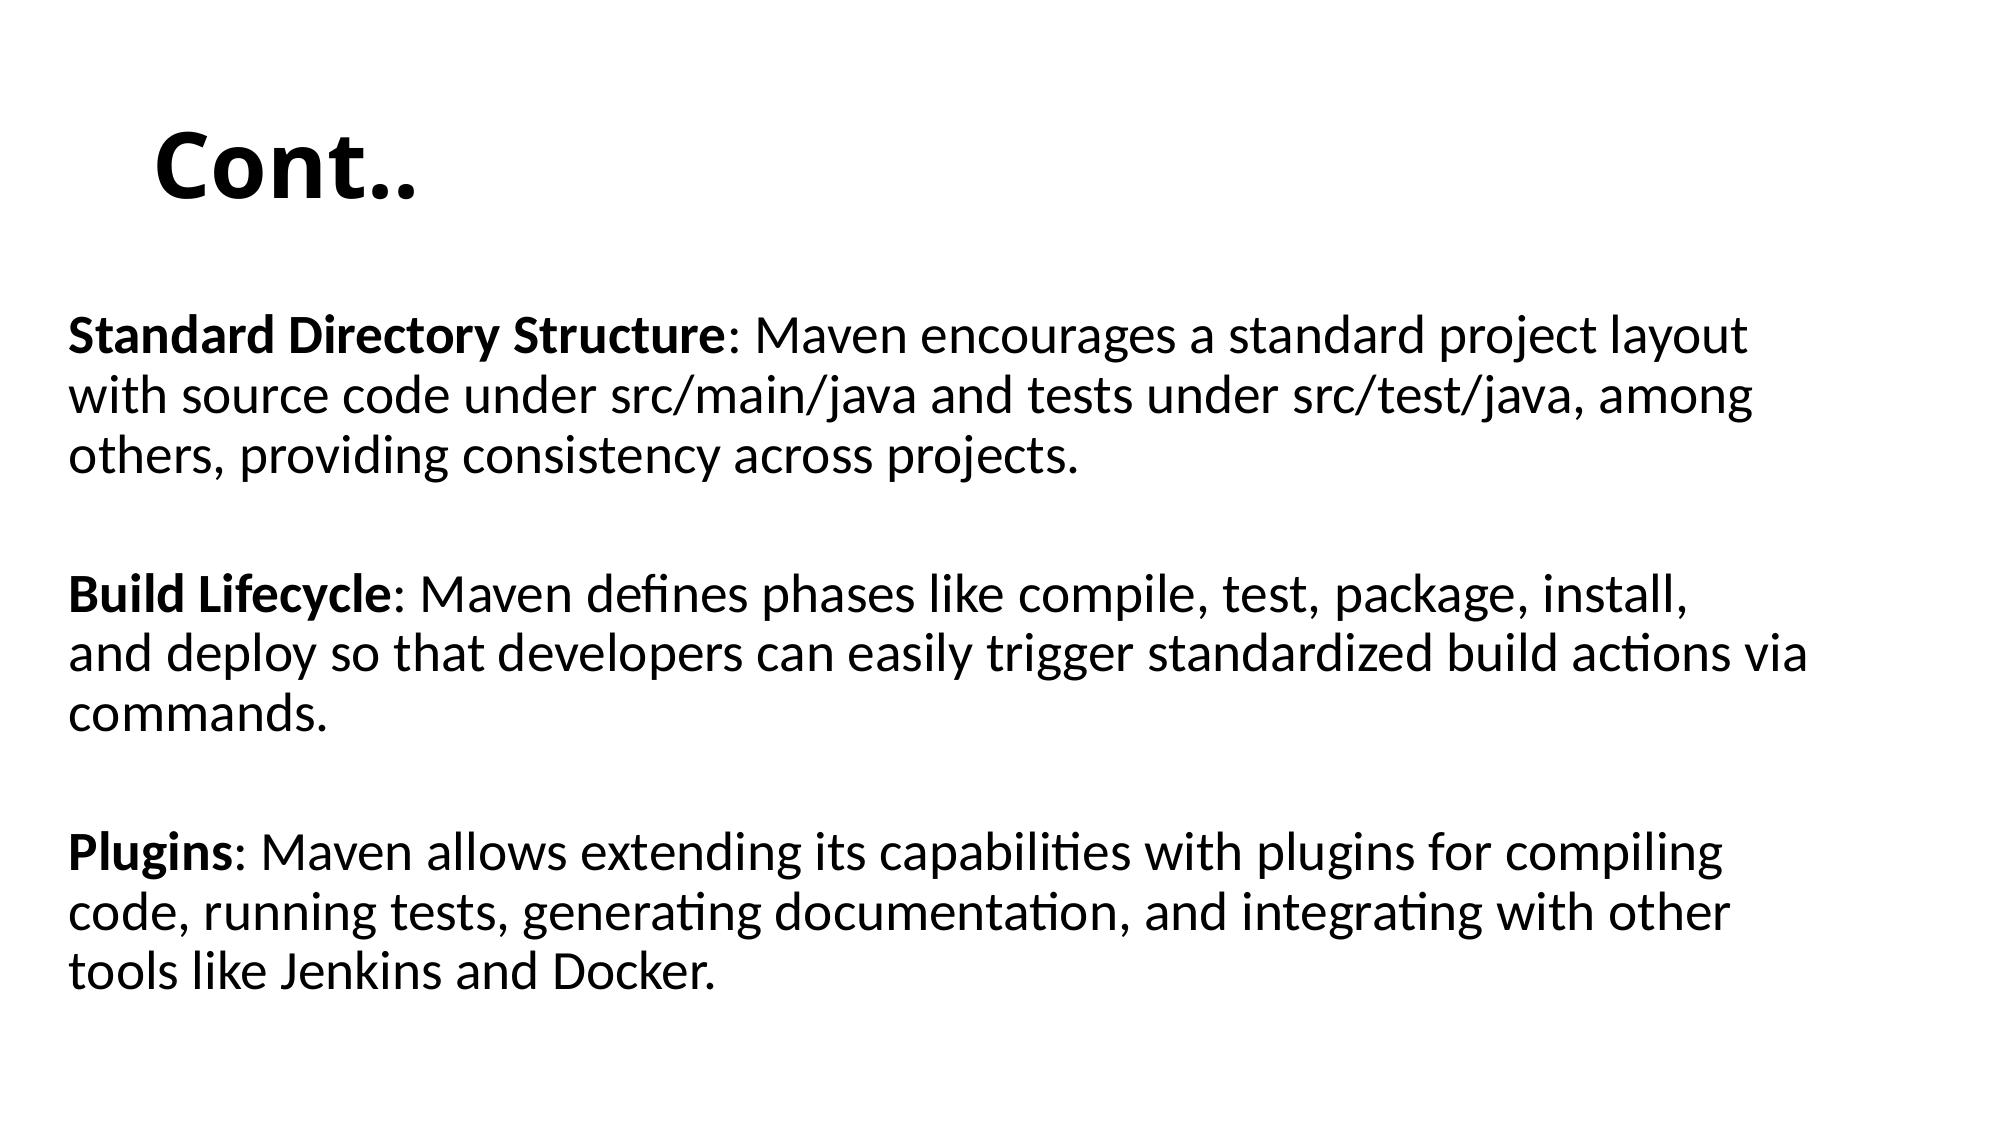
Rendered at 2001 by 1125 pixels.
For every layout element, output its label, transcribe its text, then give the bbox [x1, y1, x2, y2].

list Standard Directory Structure: Maven encourages a standard project layout with source code under src/main/java and tests under src/test/java, among others, providing consistency across projects. Build Lifecycle: Maven defines phases like compile, test, package, install, and deploy so that developers can easily trigger standardized build actions via commands. Plugins: Maven allows extending its capabilities with plugins for compiling code, running tests, generating documentation, and integrating with other tools like Jenkins and Docker. [53, 298, 1863, 1014]
title Cont.. [137, 59, 555, 278]
